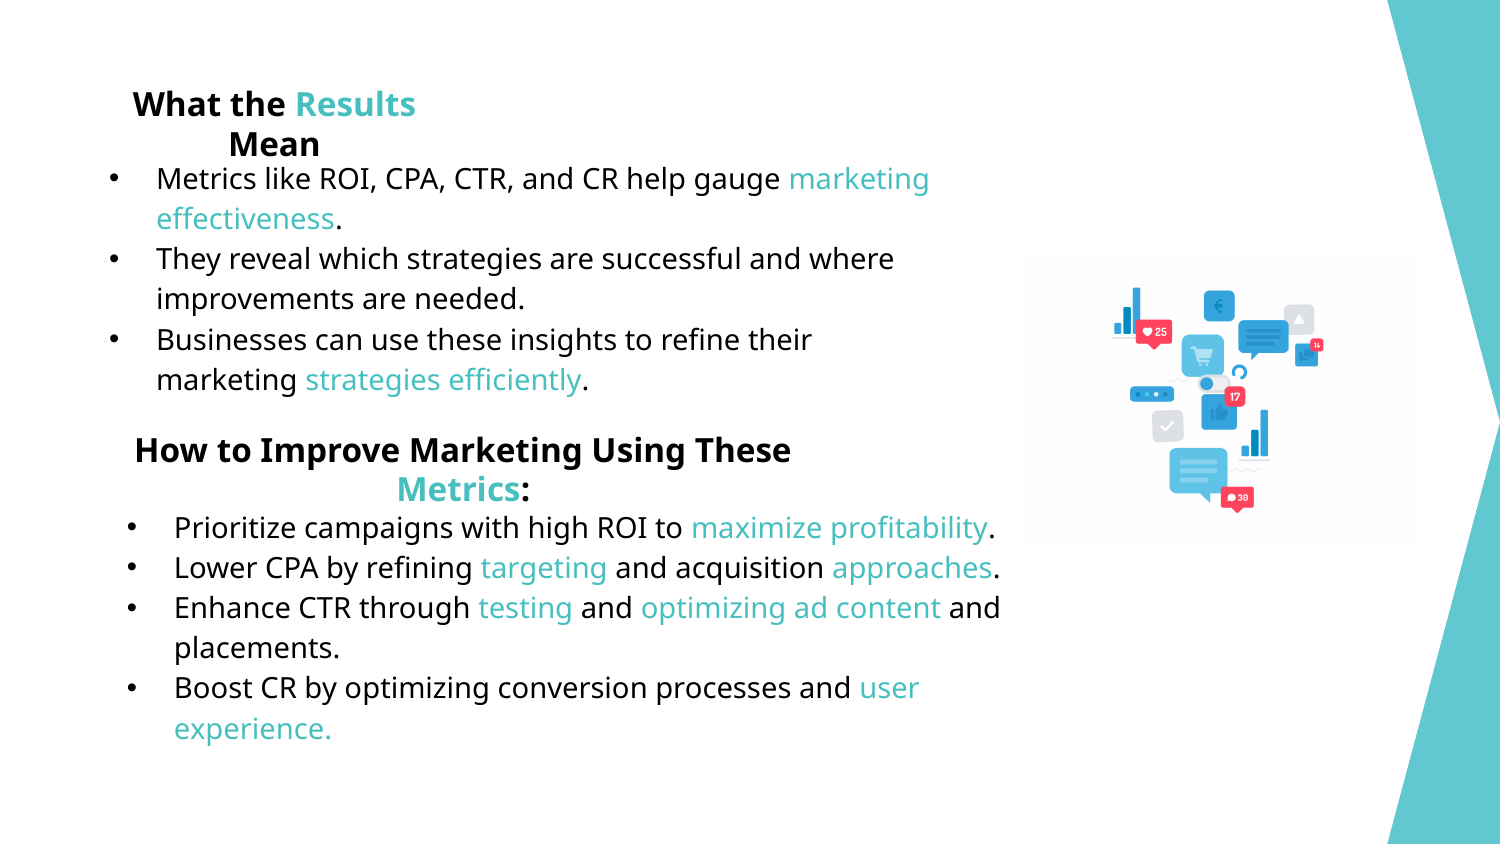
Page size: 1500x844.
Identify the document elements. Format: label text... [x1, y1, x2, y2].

text_box Prioritize campaigns with high ROI to maximize profitability. Lower CPA by refining targeting and acquisition approaches. Enhance CTR through testing and optimizing ad content and placements. Boost CR by optimizing conversion processes and user experience. [111, 488, 1034, 844]
picture [1020, 252, 1417, 550]
subtitle Metrics like ROI, CPA, CTR, and CR help gauge marketing effectiveness. They reveal which strategies are successful and where improvements are needed. Businesses can use these insights to refine their marketing strategies efficiently. [94, 140, 962, 521]
title What the Results Mean [74, 68, 475, 132]
text_box How to Improve Marketing Using These Metrics: [74, 413, 853, 477]
